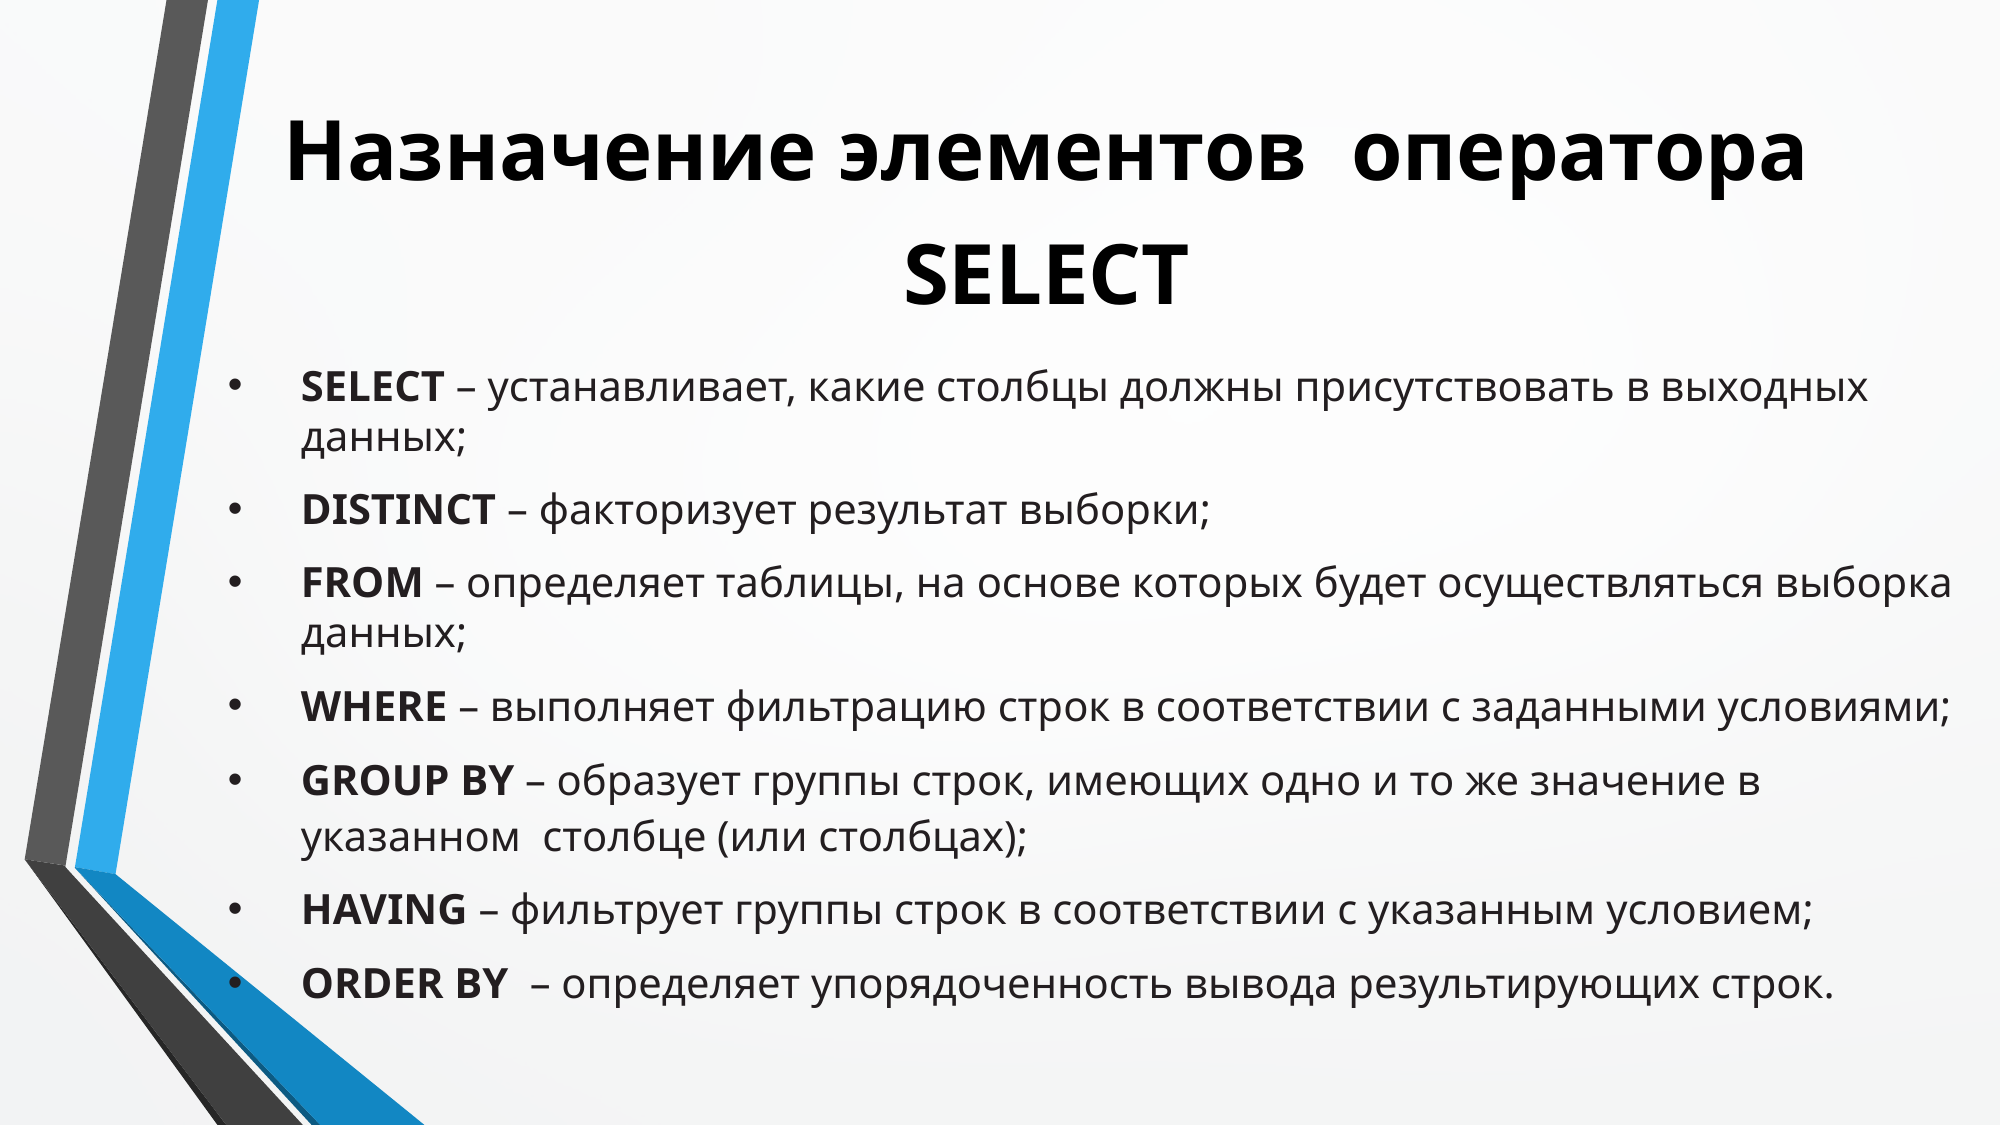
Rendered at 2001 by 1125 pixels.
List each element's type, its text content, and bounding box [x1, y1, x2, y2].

text_box SELECT – устанавливает, какие столбцы должны присутствовать в выходных данных; DISTINCT – факторизует результат выборки; FROM – определяет таблицы, на основе которых будет осуществляться выборка данных; WHERE – выполняет фильтрацию строк в соответствии с заданными условиями; GROUP BY – образует группы строк, имеющих одно и то же значение в указанном столбце (или столбцах); HAVING – фильтрует группы строк в соответствии с указанным условием; ORDER BY – определяет упорядоченность вывода результирующих строк. [226, 357, 2000, 911]
title Назначение элементов оператора SELECT [200, 133, 1893, 251]
